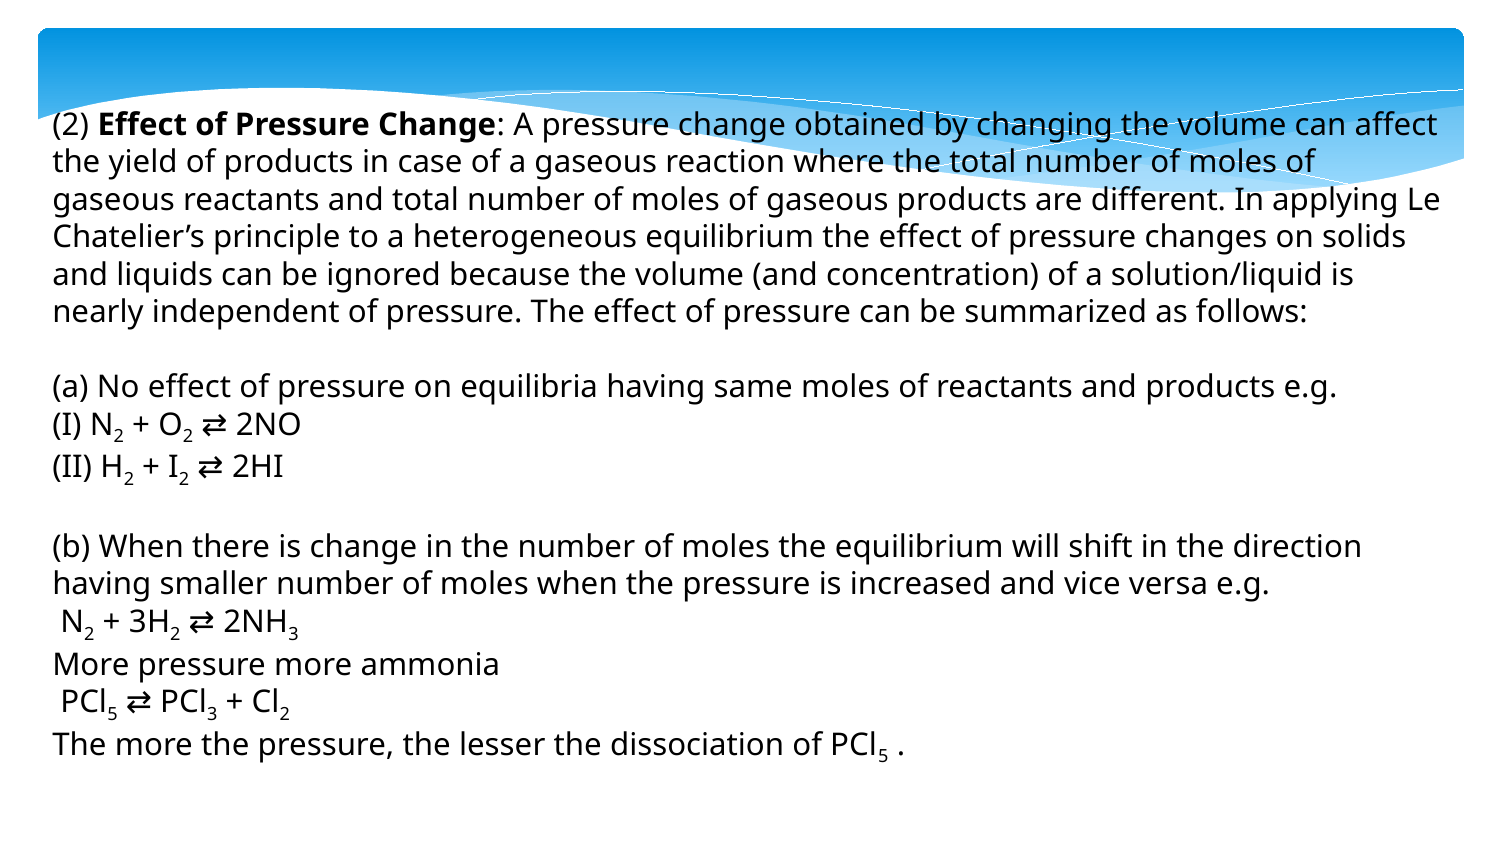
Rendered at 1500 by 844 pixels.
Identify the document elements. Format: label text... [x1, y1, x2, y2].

text_box (2) Effect of Pressure Change: A pressure change obtained by changing the volume can affect the yield of products in case of a gaseous reaction where the total number of moles of gaseous reactants and total number of moles of gaseous products are different. In applying Le Chatelier’s principle to a heterogeneous equilibrium the effect of pressure changes on solids and liquids can be ignored because the volume (and concentration) of a solution/liquid is nearly independent of pressure. The effect of pressure can be summarized as follows: (a) No effect of pressure on equilibria having same moles of reactants and products e.g. (I) N2 + O2 ⇄ 2NO (II) H2 + I2 ⇄ 2HI (b) When there is change in the number of moles the equilibrium will shift in the direction having smaller number of moles when the pressure is increased and vice versa e.g. N2 + 3H2 ⇄ 2NH3 More pressure more ammonia PCl5 ⇄ PCl3 + Cl2 The more the pressure, the lesser the dissociation of PCl5 . [37, 96, 1463, 774]
